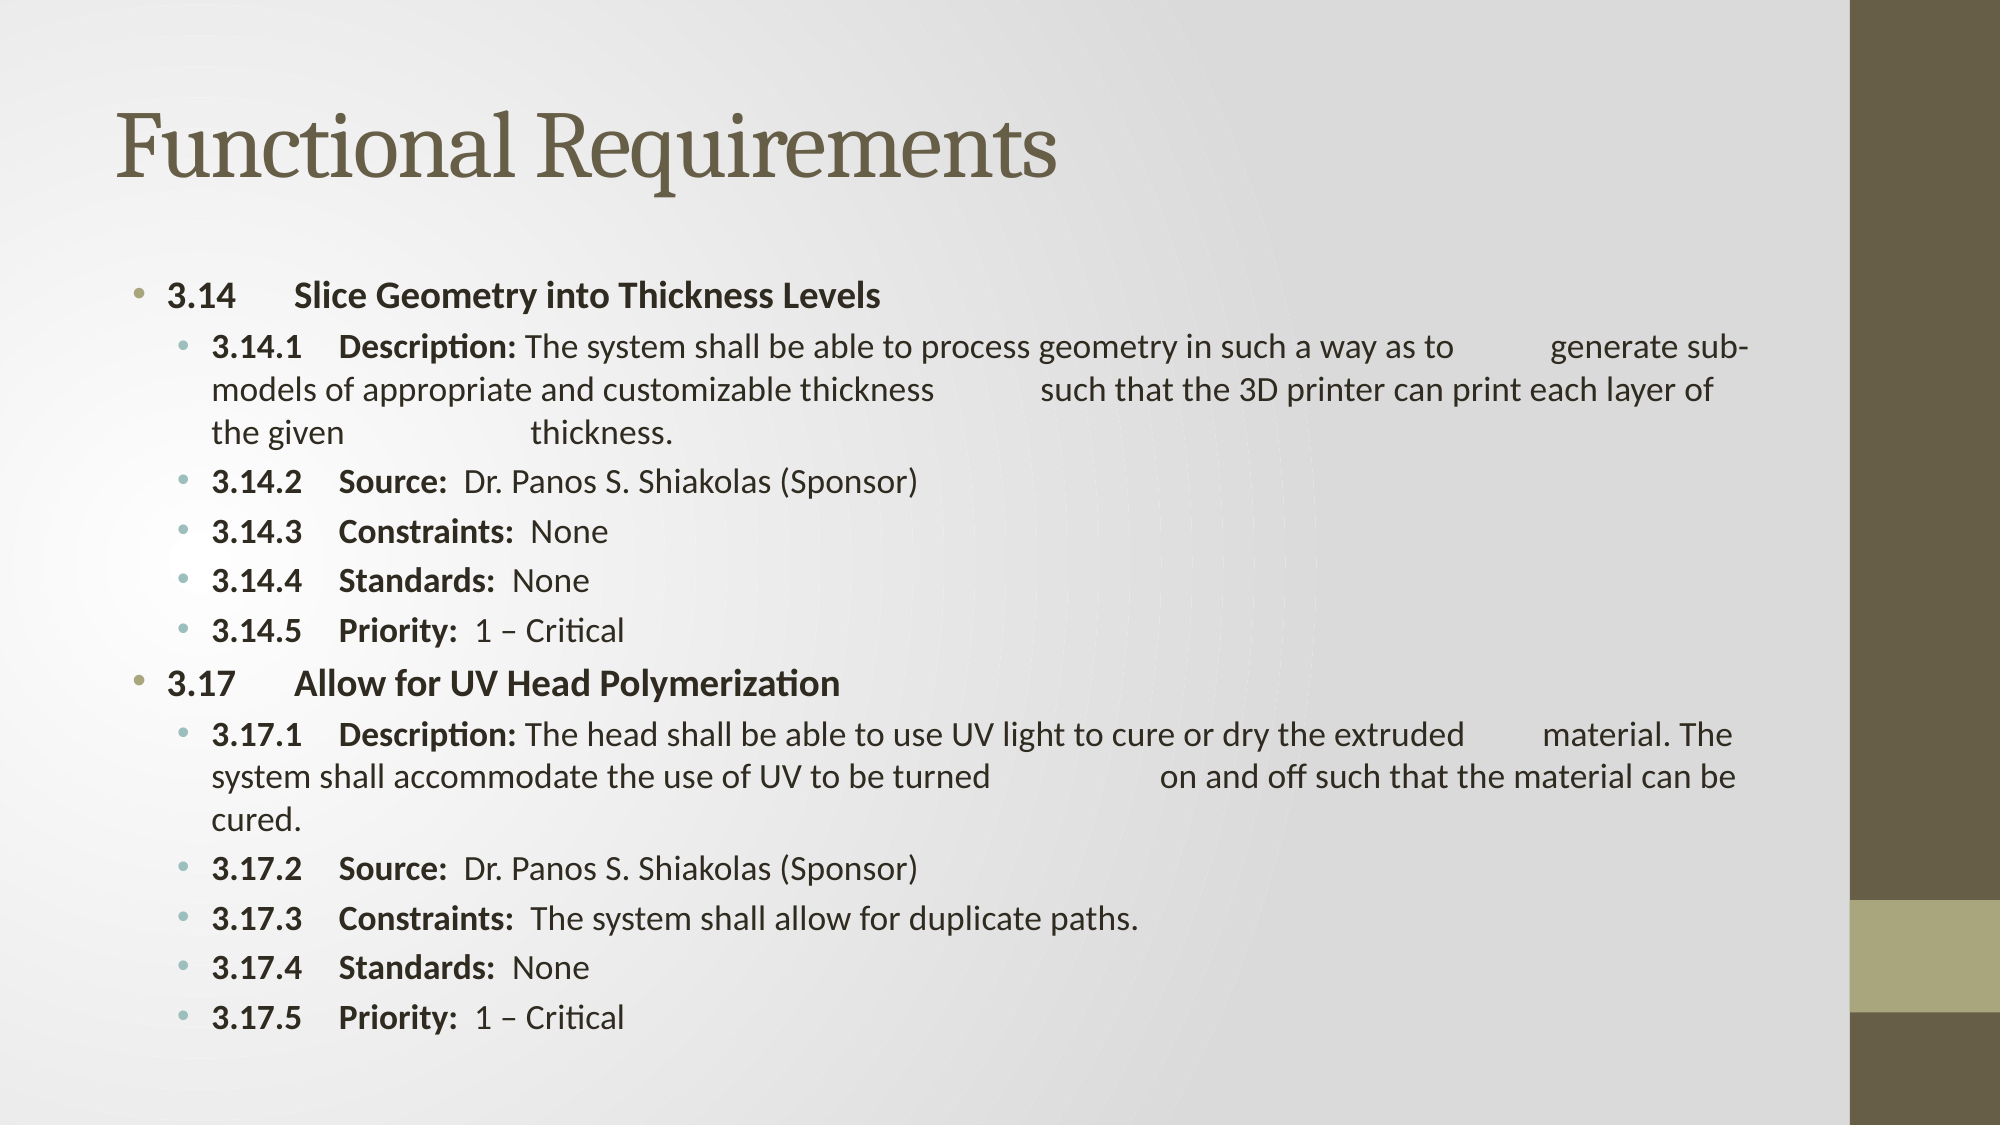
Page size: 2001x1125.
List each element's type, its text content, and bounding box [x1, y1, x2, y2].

title Functional Requirements [99, 45, 1767, 233]
list 3.14 Slice Geometry into Thickness Levels 3.14.1 Description: The system shall be able to process geometry in such a way as to generate sub-models of appropriate and customizable thickness such that the 3D printer can print each layer of the given thickness. 3.14.2 Source: Dr. Panos S. Shiakolas (Sponsor) 3.14.3 Constraints: None 3.14.4 Standards: None 3.14.5 Priority: 1 – Critical 3.17 Allow for UV Head Polymerization 3.17.1 Description: The head shall be able to use UV light to cure or dry the extruded material. The system shall accommodate the use of UV to be turned on and off such that the material can be cured. 3.17.2 Source: Dr. Panos S. Shiakolas (Sponsor) 3.17.3 Constraints: The system shall allow for duplicate paths. 3.17.4 Standards: None 3.17.5 Priority: 1 – Critical [99, 262, 1767, 1050]
